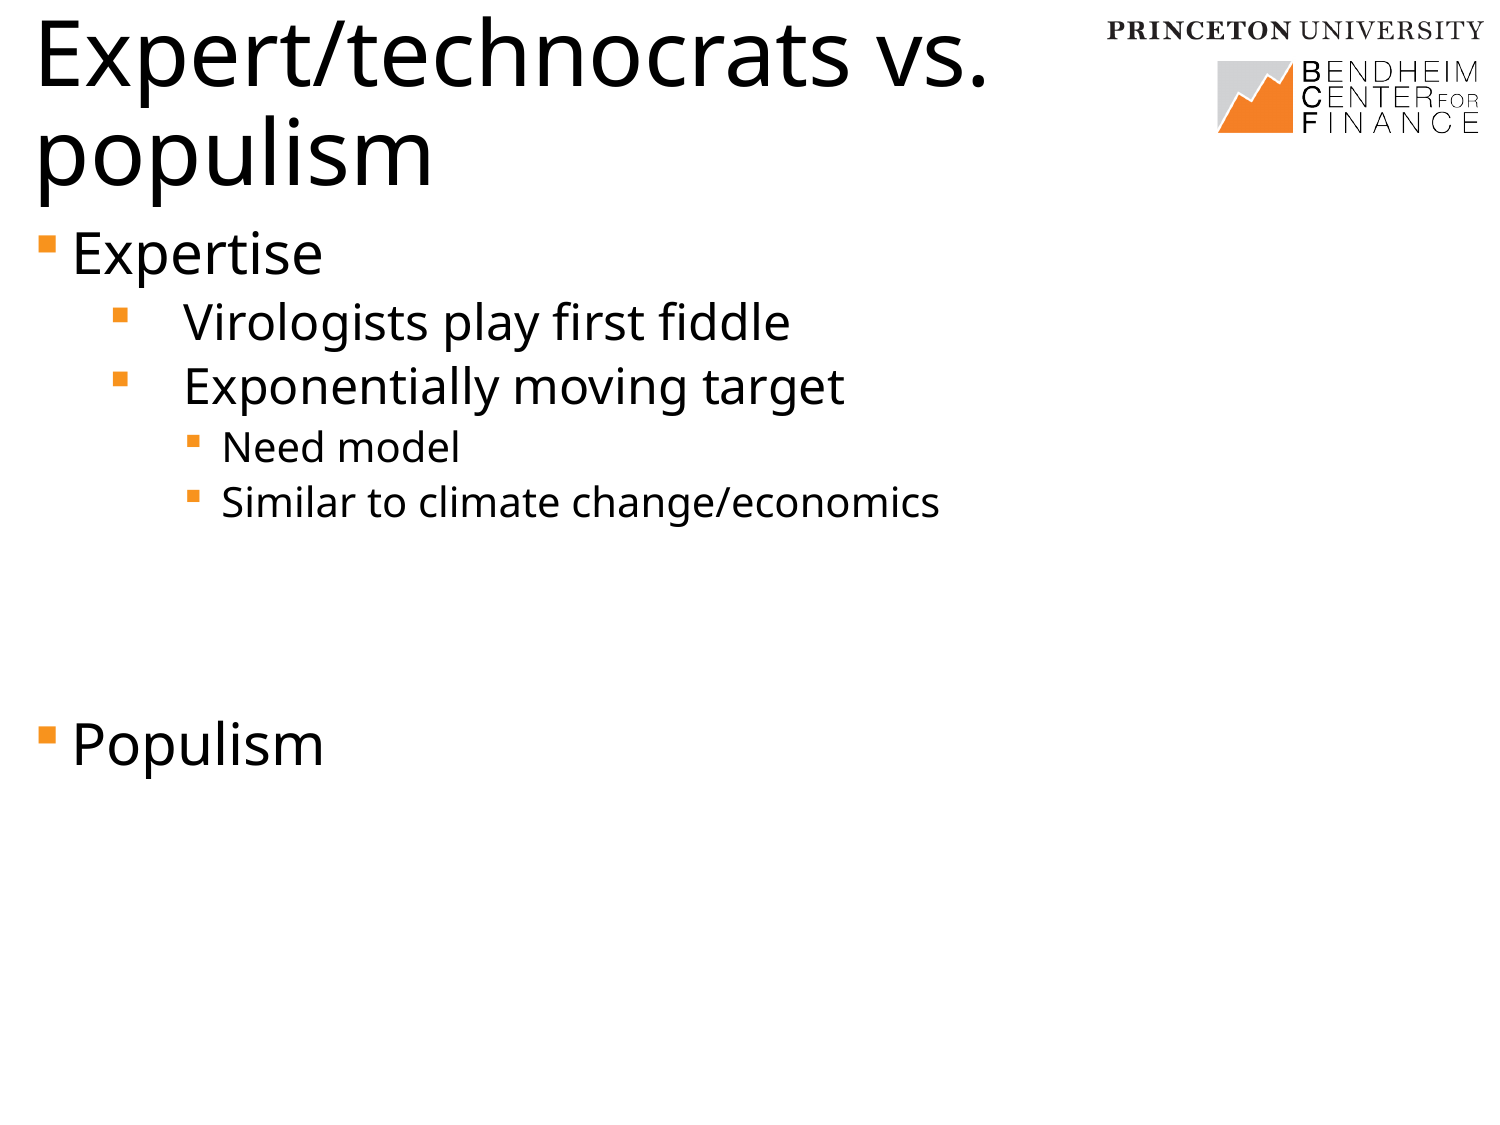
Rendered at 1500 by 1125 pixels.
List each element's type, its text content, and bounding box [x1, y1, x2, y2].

title Expert/technocrats vs. populism [18, 0, 1292, 215]
picture [1292, 54, 1482, 145]
picture [1292, 14, 1488, 48]
list Expertise Virologists play first fiddle Exponentially moving target Need model Similar to climate change/economics Populism [18, 216, 1482, 1094]
